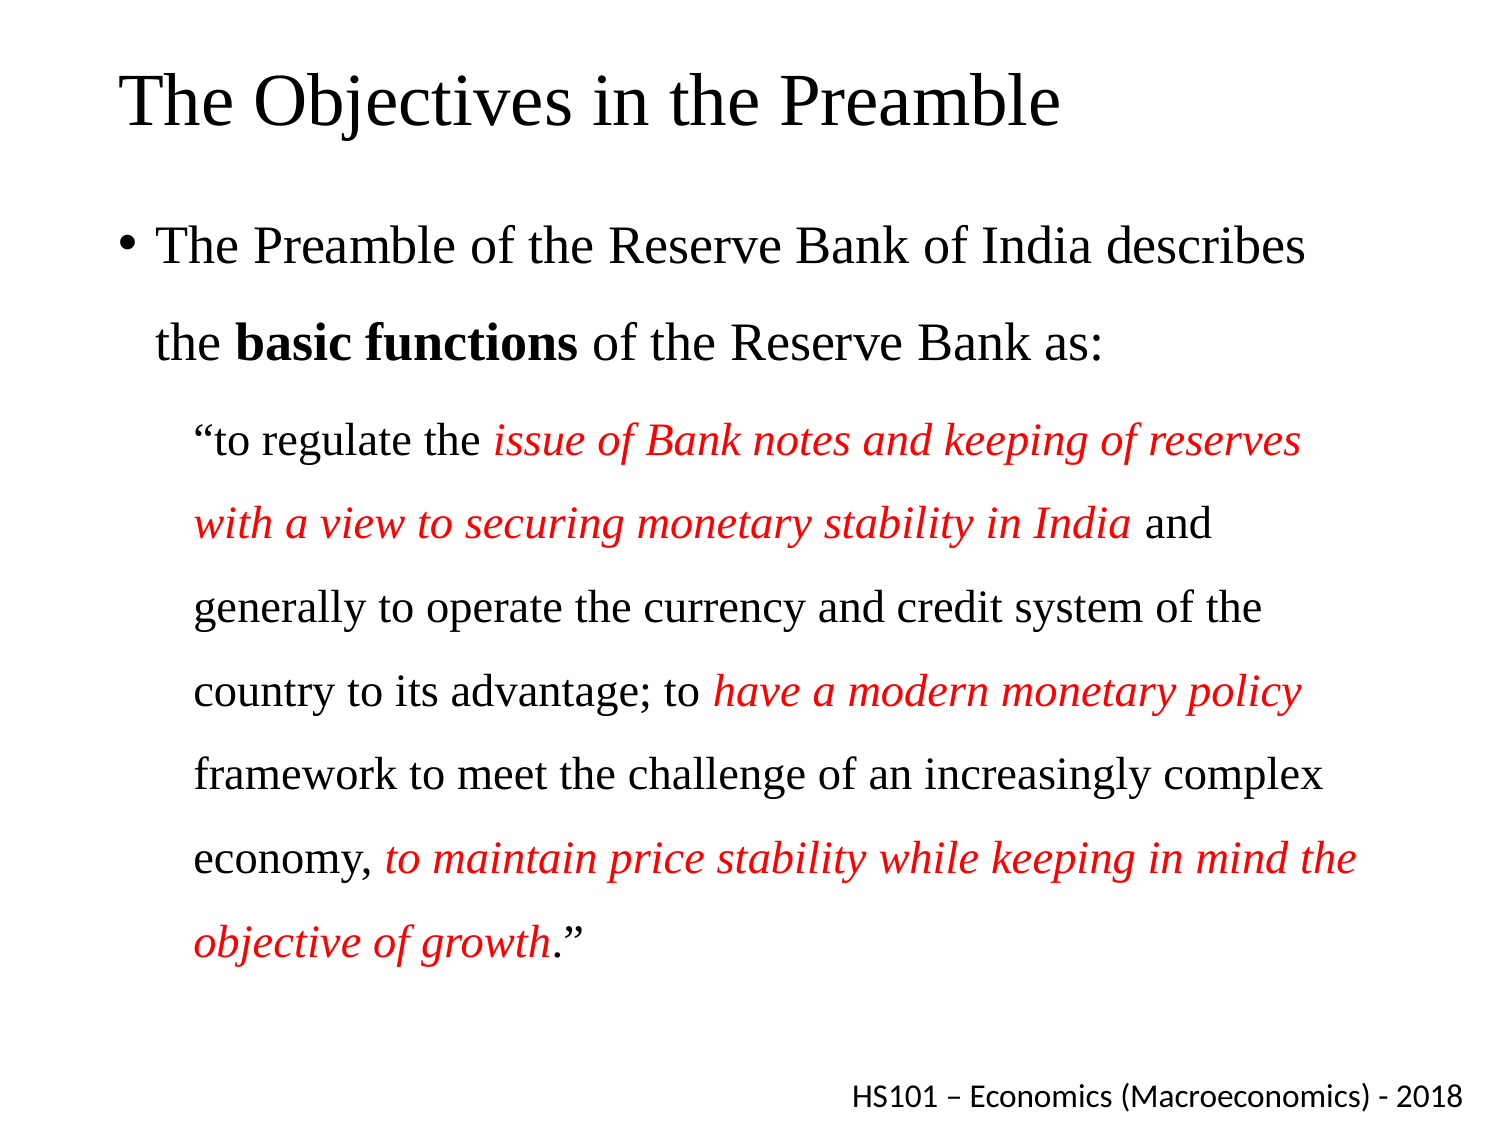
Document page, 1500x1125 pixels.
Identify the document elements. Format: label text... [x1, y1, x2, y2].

title The Objectives in the Preamble [103, 52, 1397, 150]
list The Preamble of the Reserve Bank of India describes the basic functions of the Reserve Bank as: “to regulate the issue of Bank notes and keeping of reserves with a view to securing monetary stability in India and generally to operate the currency and credit system of the country to its advantage; to have a modern monetary policy framework to meet the challenge of an increasingly complex economy, to maintain price stability while keeping in mind the objective of growth.” [103, 169, 1397, 991]
text_box HS101 – Economics (Macroeconomics) - 2018 [837, 1062, 1497, 1125]
